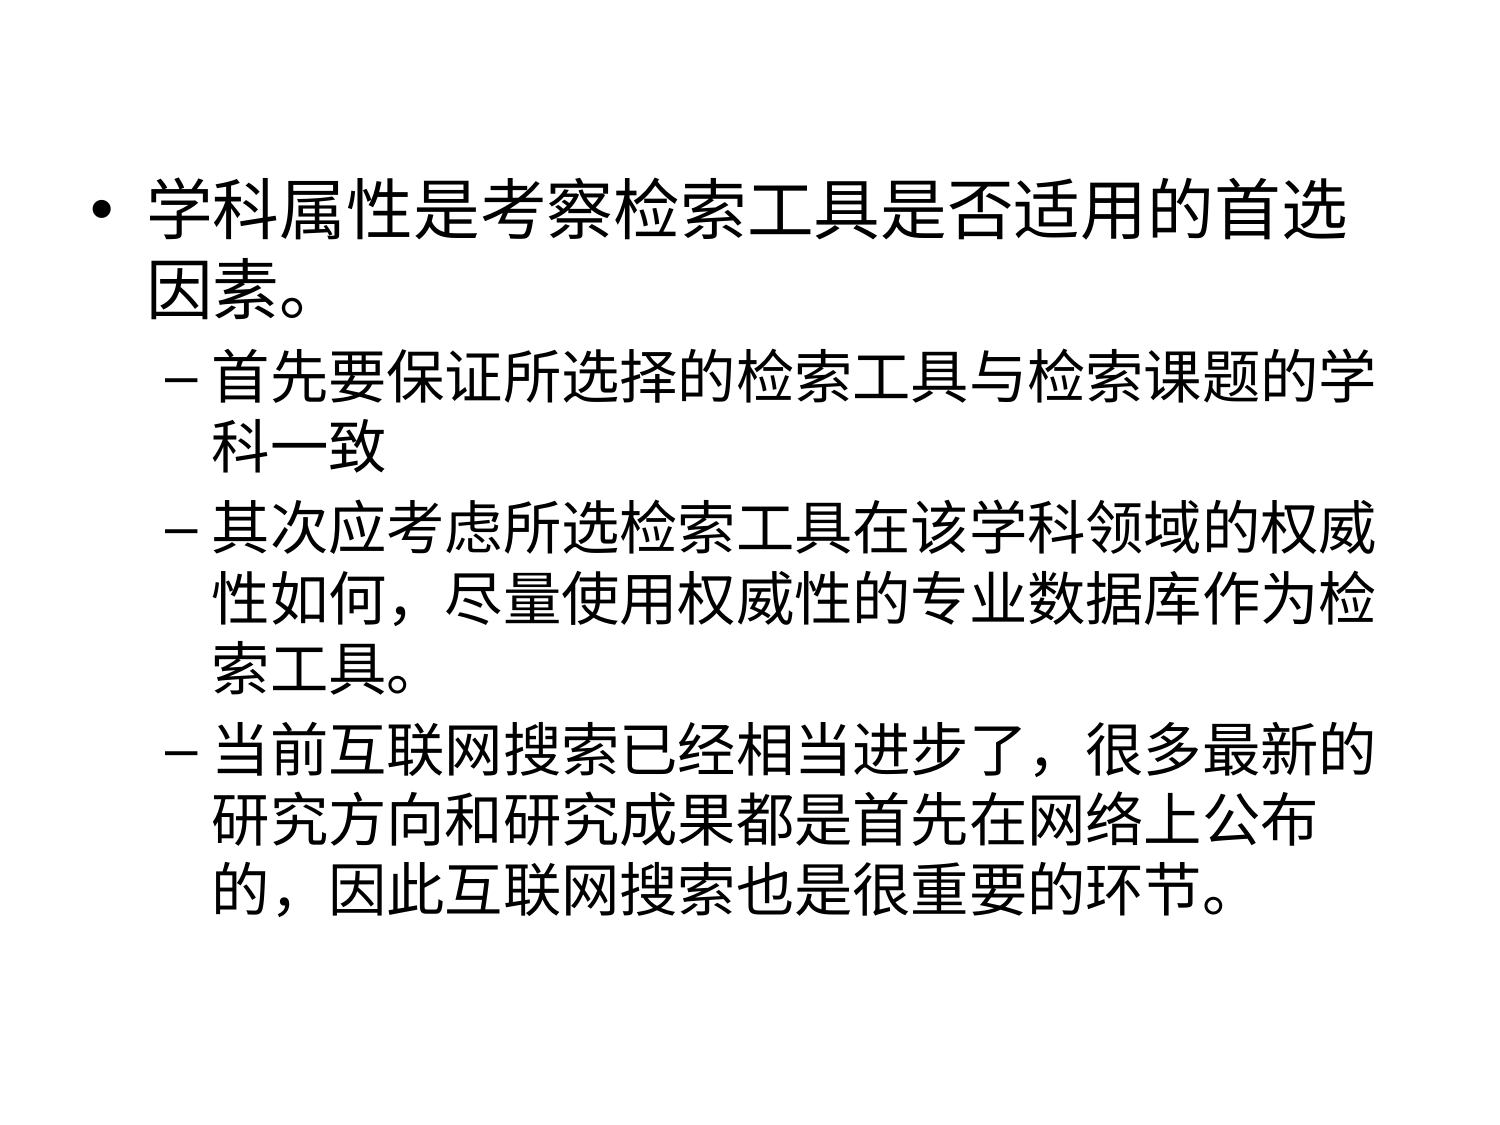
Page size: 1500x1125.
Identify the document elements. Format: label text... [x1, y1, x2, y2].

list 学科属性是考察检索工具是否适用的首选因素。 首先要保证所选择的检索工具与检索课题的学科一致 其次应考虑所选检索工具在该学科领域的权威性如何，尽量使用权威性的专业数据库作为检索工具。 当前互联网搜索已经相当进步了，很多最新的研究方向和研究成果都是首先在网络上公布的，因此互联网搜索也是很重要的环节。 [75, 160, 1425, 904]
